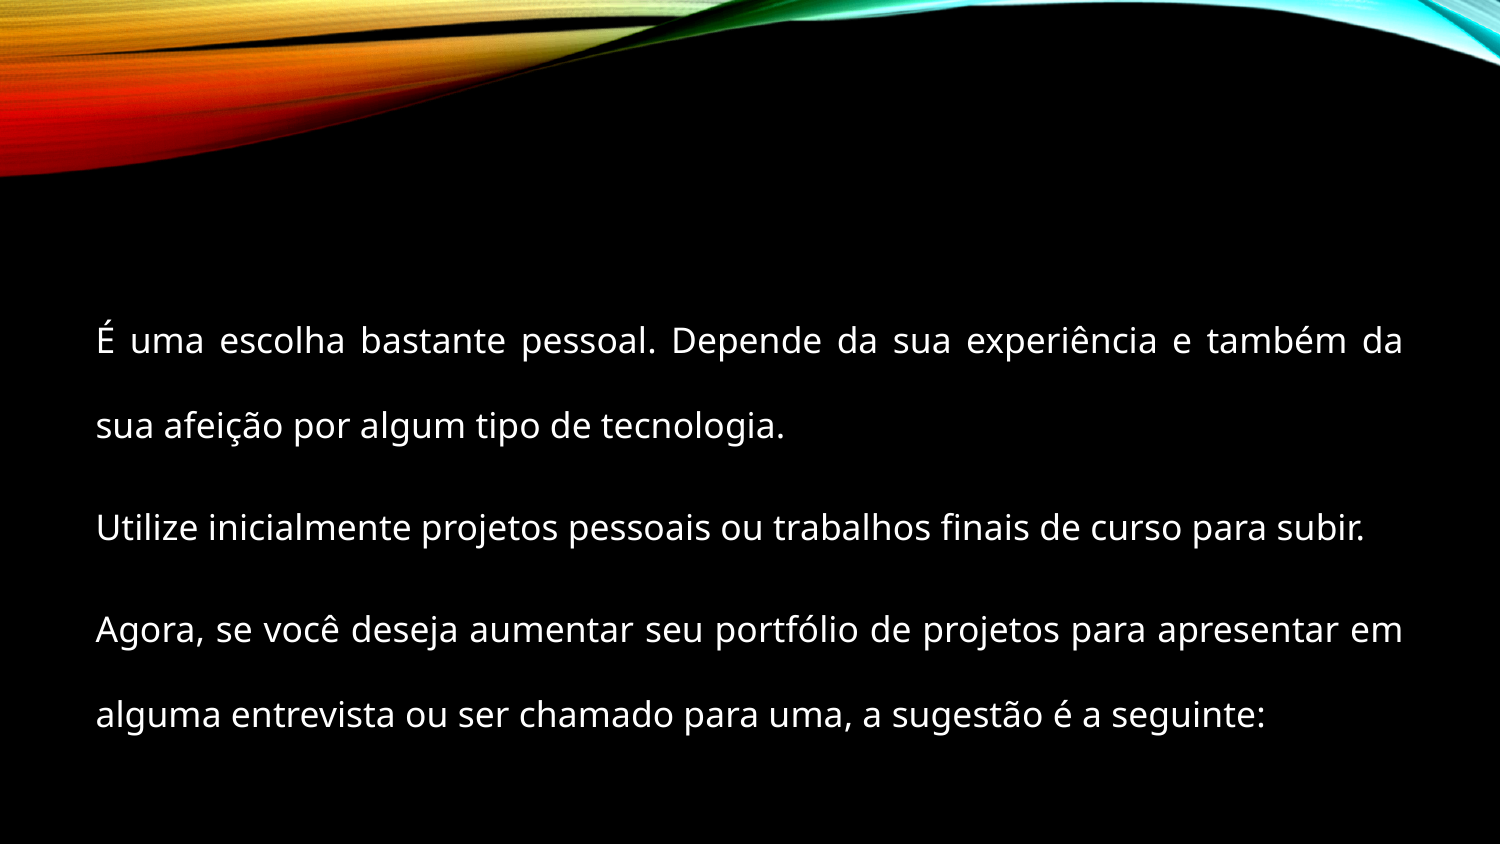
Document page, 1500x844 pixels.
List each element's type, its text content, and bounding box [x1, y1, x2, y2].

list É uma escolha bastante pessoal. Depende da sua experiência e também da sua afeição por algum tipo de tecnologia. Utilize inicialmente projetos pessoais ou trabalhos finais de curso para subir. Agora, se você deseja aumentar seu portfólio de projetos para apresentar em alguma entrevista ou ser chamado para uma, a sugestão é a seguinte: [84, 270, 1416, 766]
picture [0, 0, 1500, 178]
